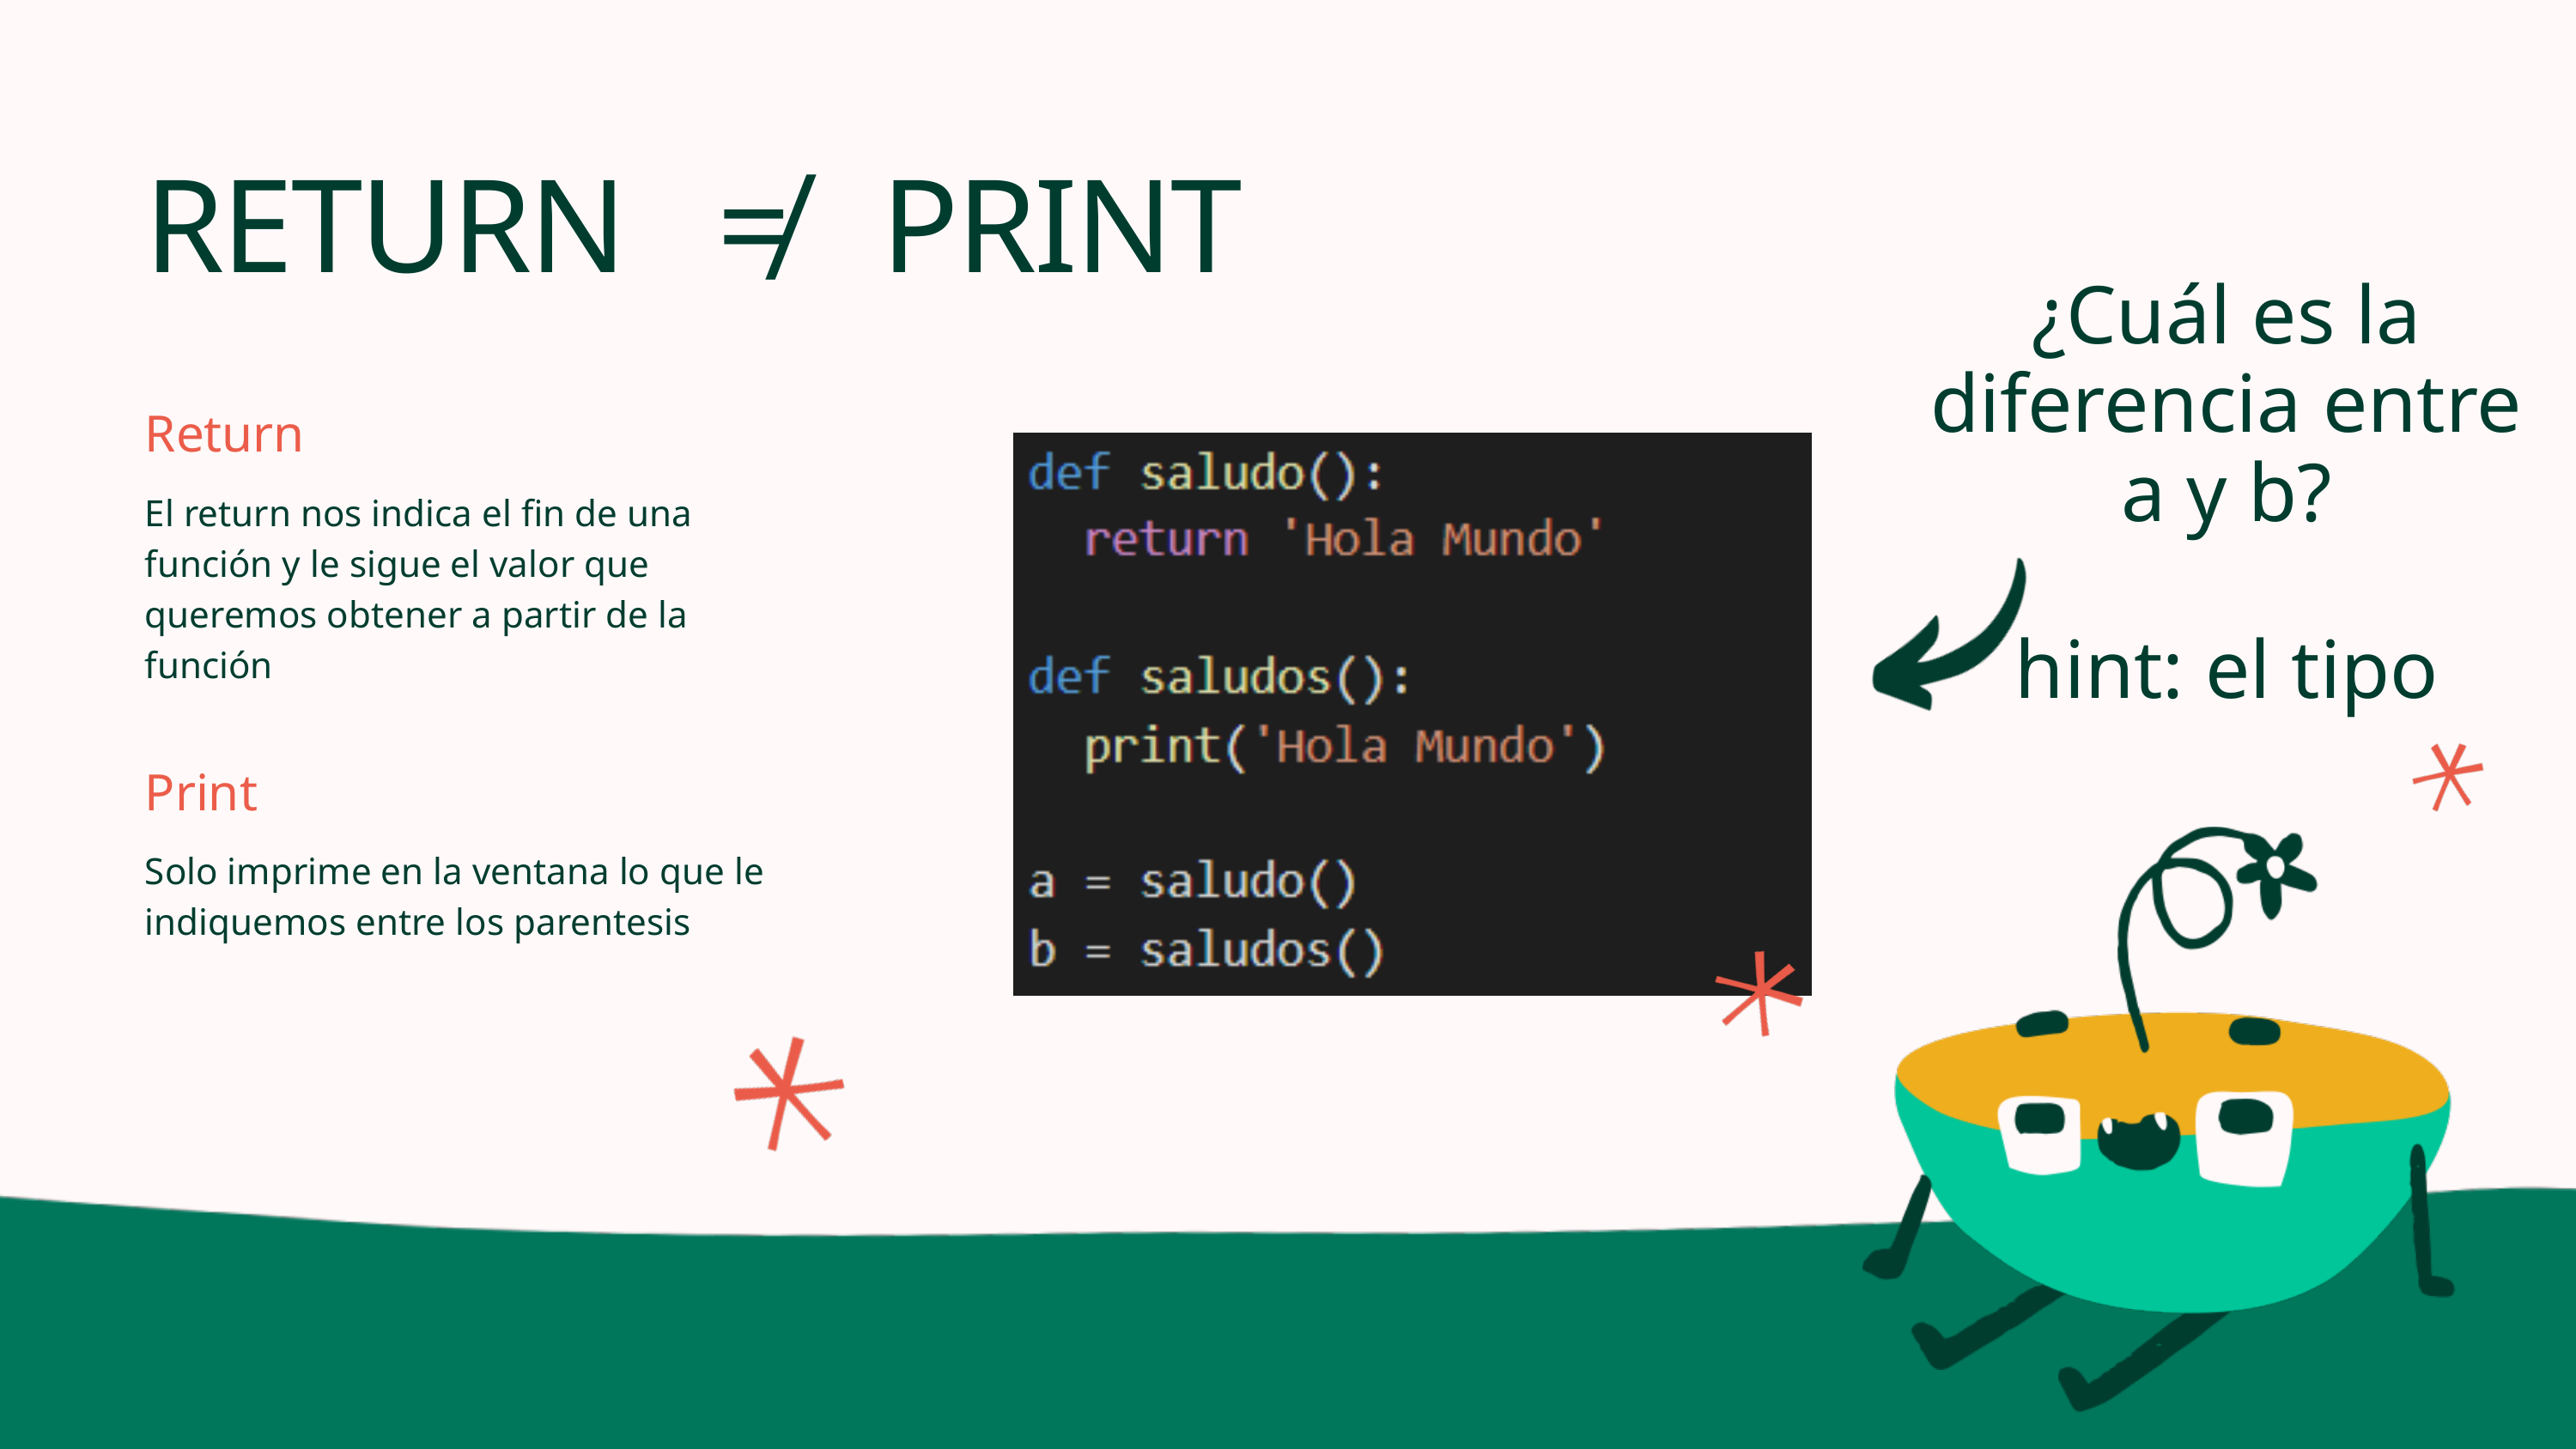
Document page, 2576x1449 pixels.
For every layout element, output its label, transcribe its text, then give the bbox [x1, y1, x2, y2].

text_box RETURN ≠ PRINT [144, 143, 1730, 299]
text_box ¿Cuál es la diferencia entre a y b? hint: el tipo [1909, 270, 2545, 715]
picture [1013, 433, 1813, 1047]
picture [2402, 730, 2496, 825]
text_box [144, 756, 817, 944]
picture [0, 827, 2576, 1449]
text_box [144, 397, 817, 636]
picture [1862, 604, 2060, 729]
